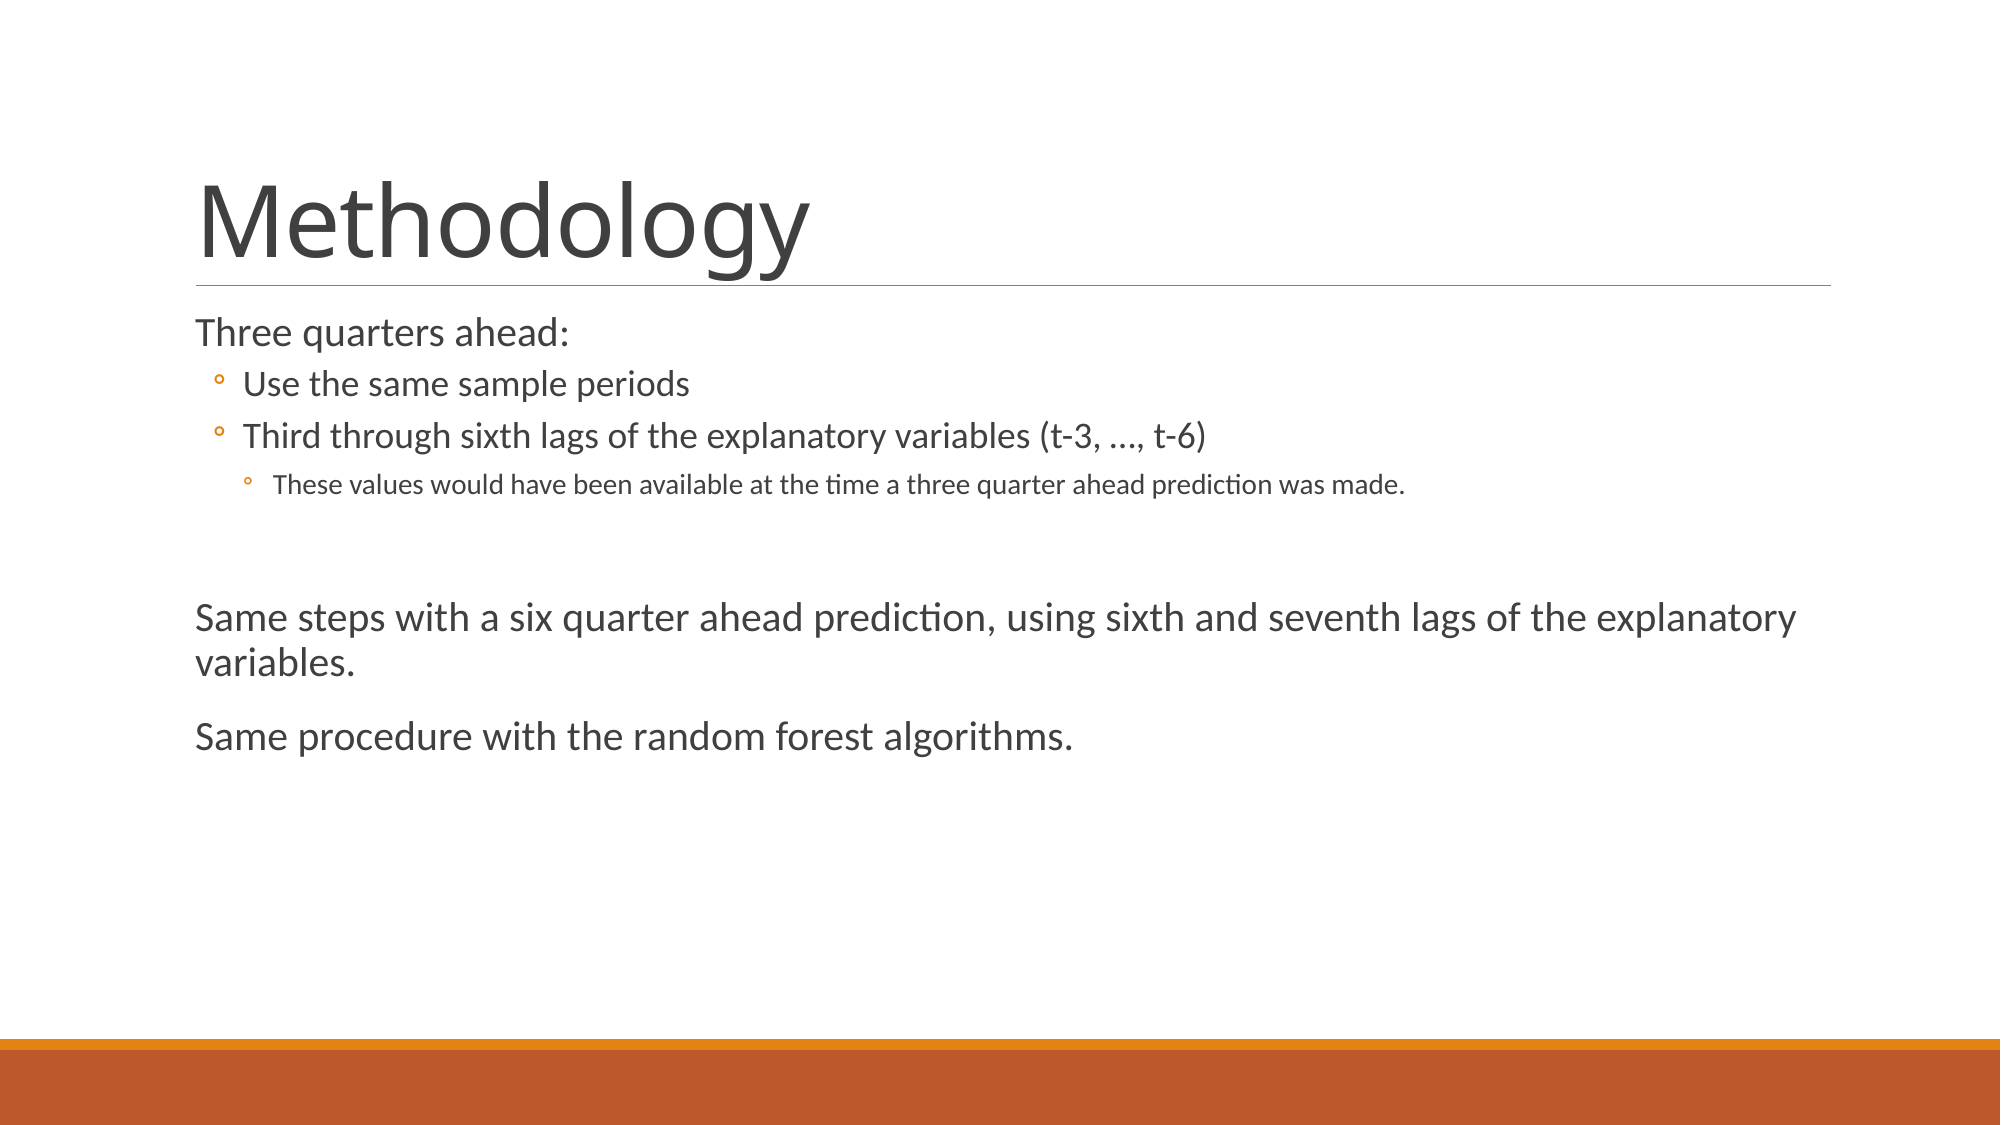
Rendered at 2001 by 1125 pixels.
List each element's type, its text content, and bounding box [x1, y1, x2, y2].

title Methodology [180, 47, 1830, 285]
list Three quarters ahead: Use the same sample periods Third through sixth lags of the explanatory variables (t-3, …, t-6) These values would have been available at the time a three quarter ahead prediction was made. Same steps with a six quarter ahead prediction, using sixth and seventh lags of the explanatory variables. Same procedure with the random forest algorithms. [180, 302, 1830, 963]
